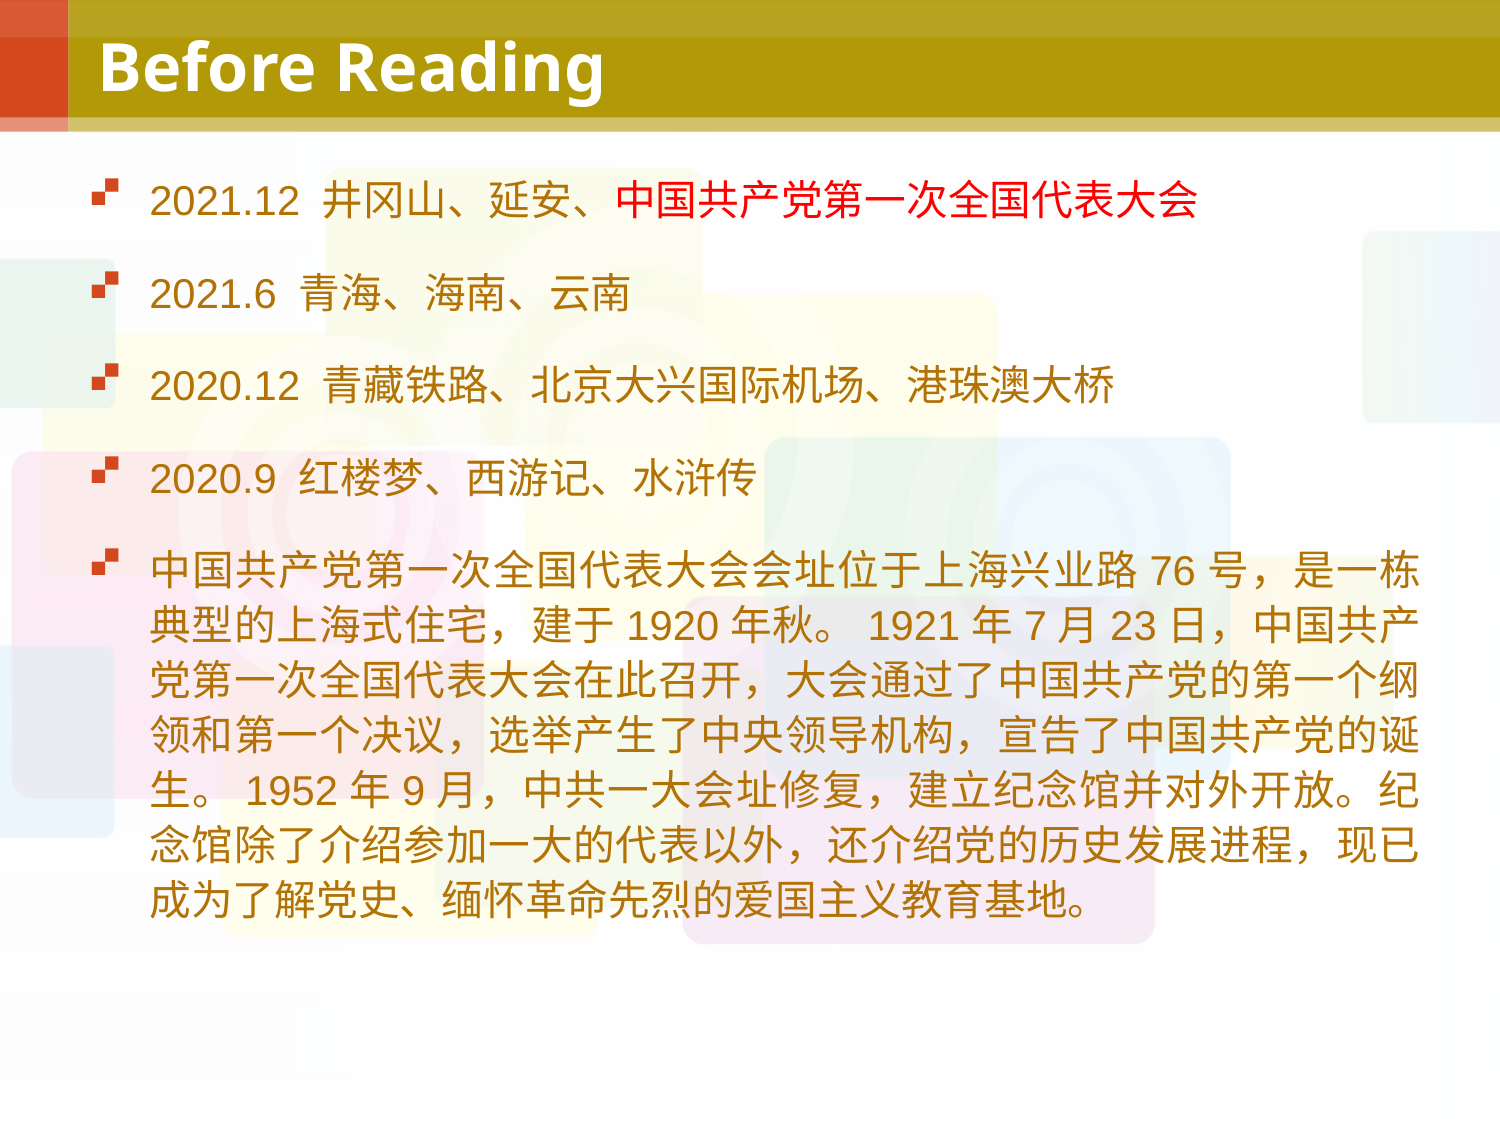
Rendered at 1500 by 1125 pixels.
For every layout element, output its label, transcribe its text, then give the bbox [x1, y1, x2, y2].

list 2021.12 井冈山、延安、中国共产党第一次全国代表大会 2021.6 青海、海南、云南 2020.12 青藏铁路、北京大兴国际机场、港珠澳大桥 2020.9 红楼梦、西游记、水浒传 中国共产党第一次全国代表大会会址位于上海兴业路76号，是一栋典型的上海式住宅，建于1920年秋。1921年7月23日，中国共产党第一次全国代表大会在此召开，大会通过了中国共产党的第一个纲领和第一个决议，选举产生了中央领导机构，宣告了中国共产党的诞生。1952年9月，中共一大会址修复，建立纪念馆并对外开放。纪念馆除了介绍参加一大的代表以外，还介绍党的历史发展进程，现已成为了解党史、缅怀革命先烈的爱国主义教育基地。 [75, 161, 1437, 1077]
title Before Reading [82, 14, 1430, 126]
